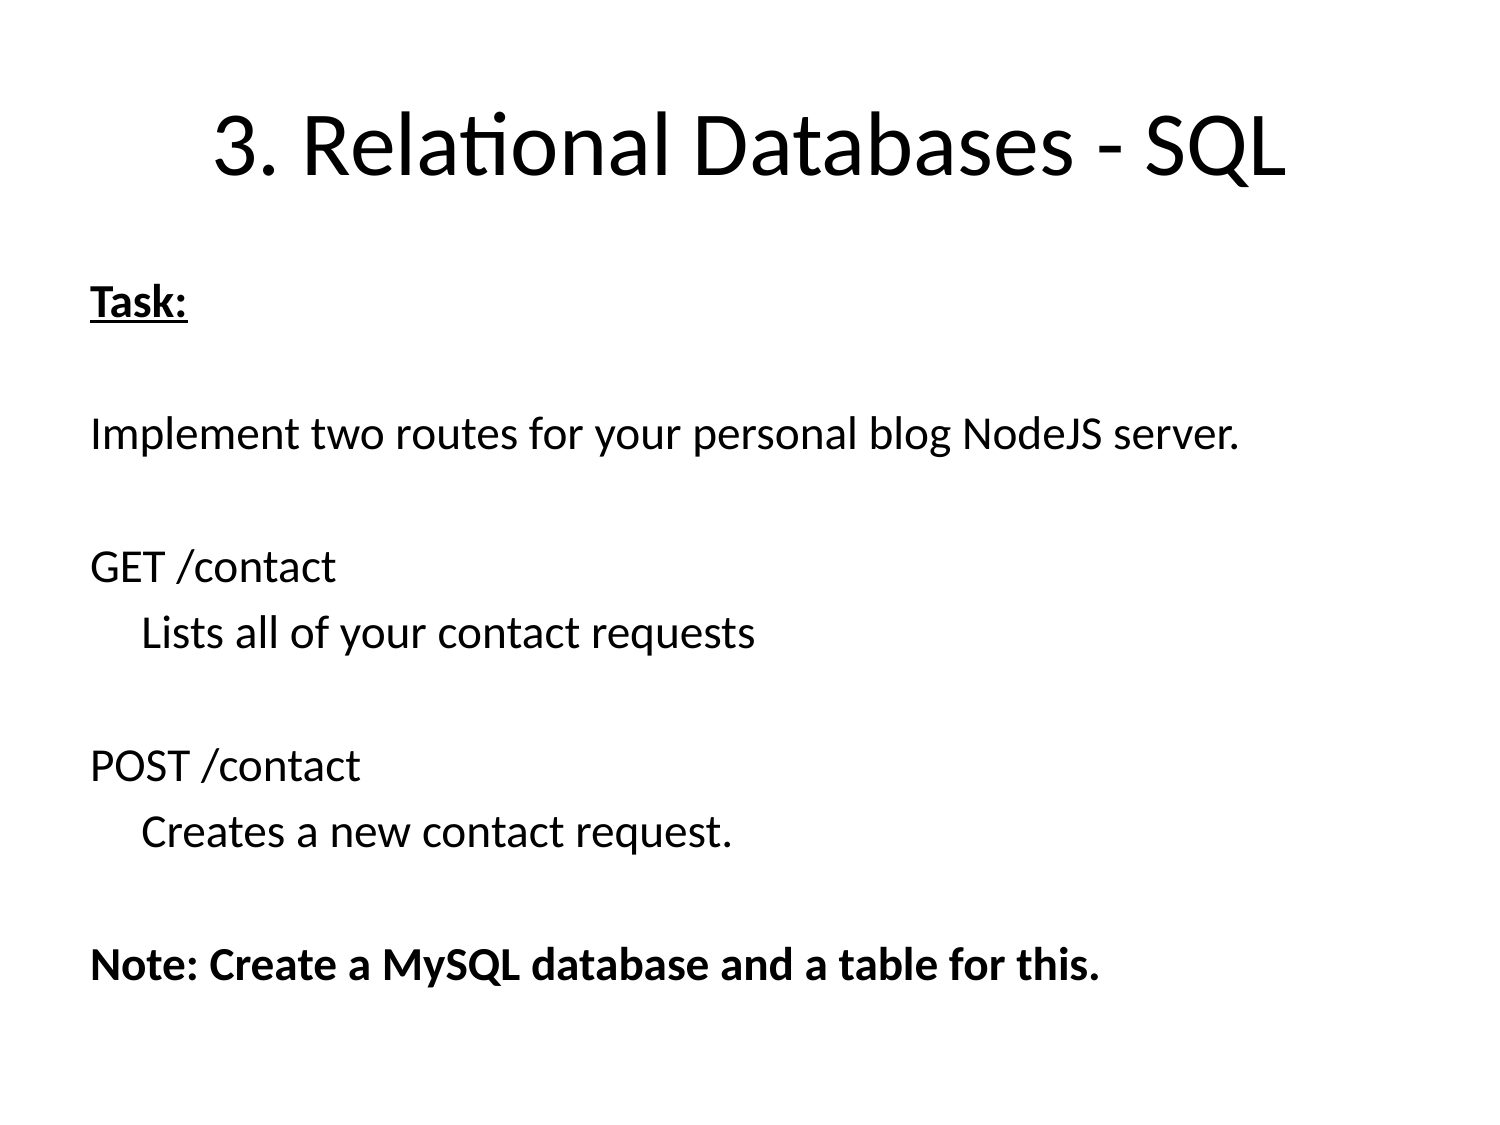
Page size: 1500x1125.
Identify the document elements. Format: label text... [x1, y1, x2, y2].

list Task: Implement two routes for your personal blog NodeJS server. GET /contact Lists all of your contact requests POST /contact Creates a new contact request. Note: Create a MySQL database and a table for this. [75, 262, 1459, 1005]
title 3. Relational Databases - SQL [75, 45, 1425, 233]
